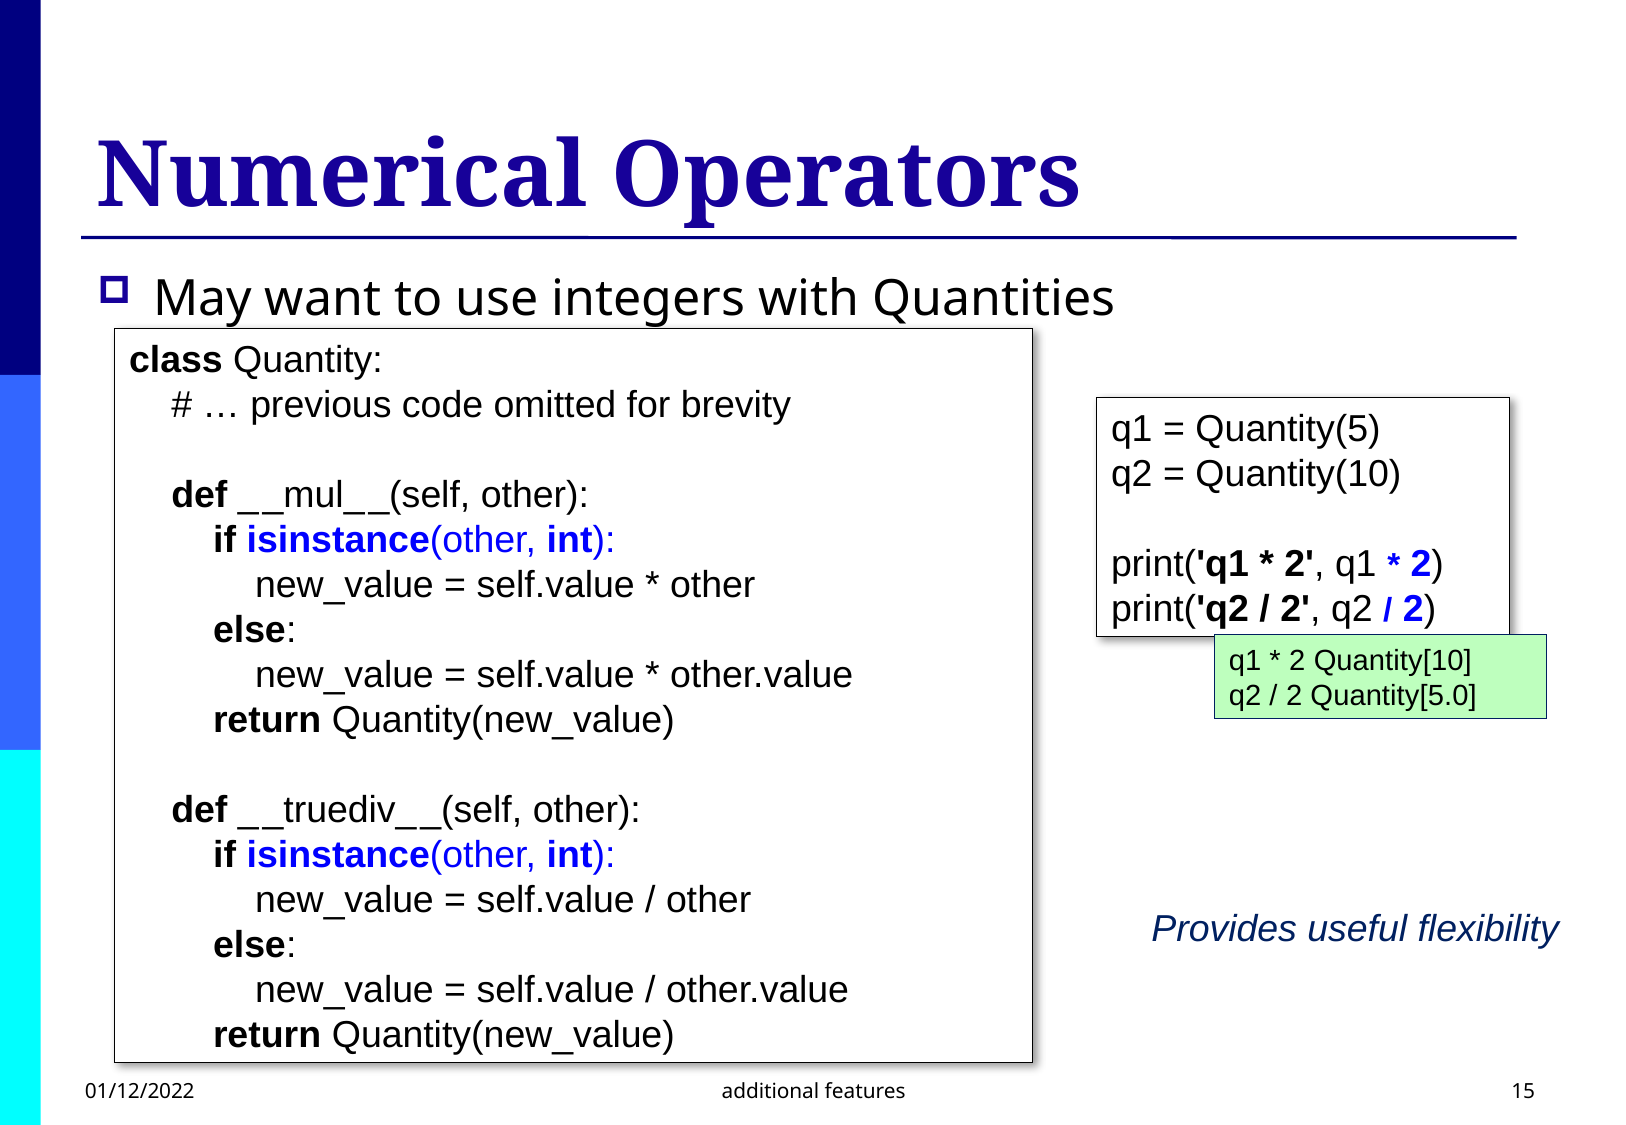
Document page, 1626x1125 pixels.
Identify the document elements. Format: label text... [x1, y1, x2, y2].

footer additional features [556, 1070, 1071, 1125]
slide_number 15 [1170, 1070, 1550, 1125]
text_box class Quantity: # … previous code omitted for brevity def _ _mul_ _(self, other): if isinstance(other, int): new_value = self.value * other else: new_value = self.value * other.value return Quantity(new_value) def _ _truediv_ _(self, other): if isinstance(other, int): new_value = self.value / other else: new_value = self.value / other.value return Quantity(new_value) [114, 328, 1033, 1063]
list May want to use integers with Quantities [82, 242, 1545, 986]
text_box q1 = Quantity(5) q2 = Quantity(10) print('q1 * 2', q1 * 2) print('q2 / 2', q2 / 2) [1096, 397, 1510, 637]
text_box q1 * 2 Quantity[10] q2 / 2 Quantity[5.0] [1214, 634, 1547, 719]
text_box Provides useful flexibility [1136, 896, 1574, 957]
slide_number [70, 1070, 450, 1125]
title Numerical Operators [81, 45, 1544, 233]
